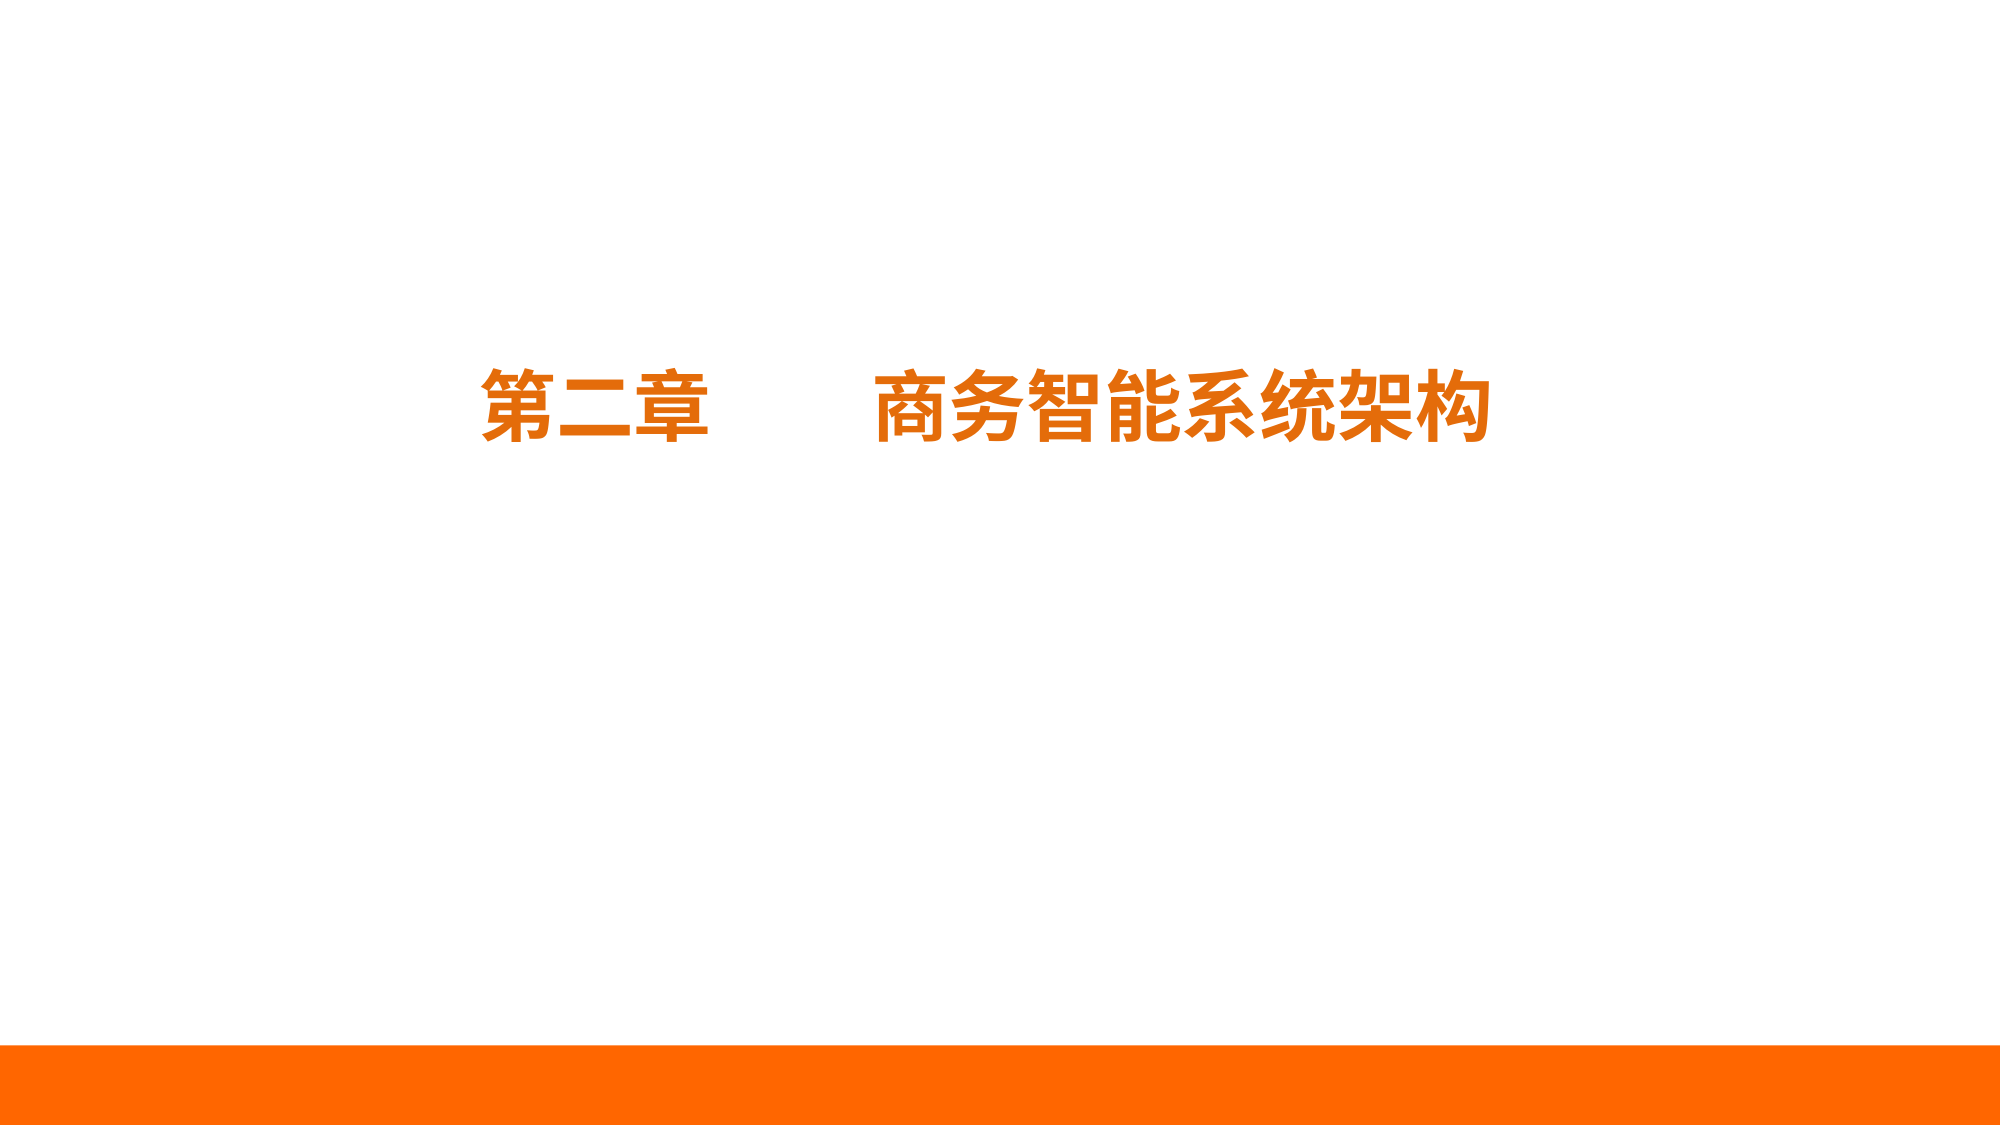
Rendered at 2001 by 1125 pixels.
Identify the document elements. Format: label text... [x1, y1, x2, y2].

text_box 第二章 商务智能系统架构 [383, 350, 1589, 459]
slide_number [1412, 1042, 1863, 1103]
text_box [0, 1044, 2000, 1125]
